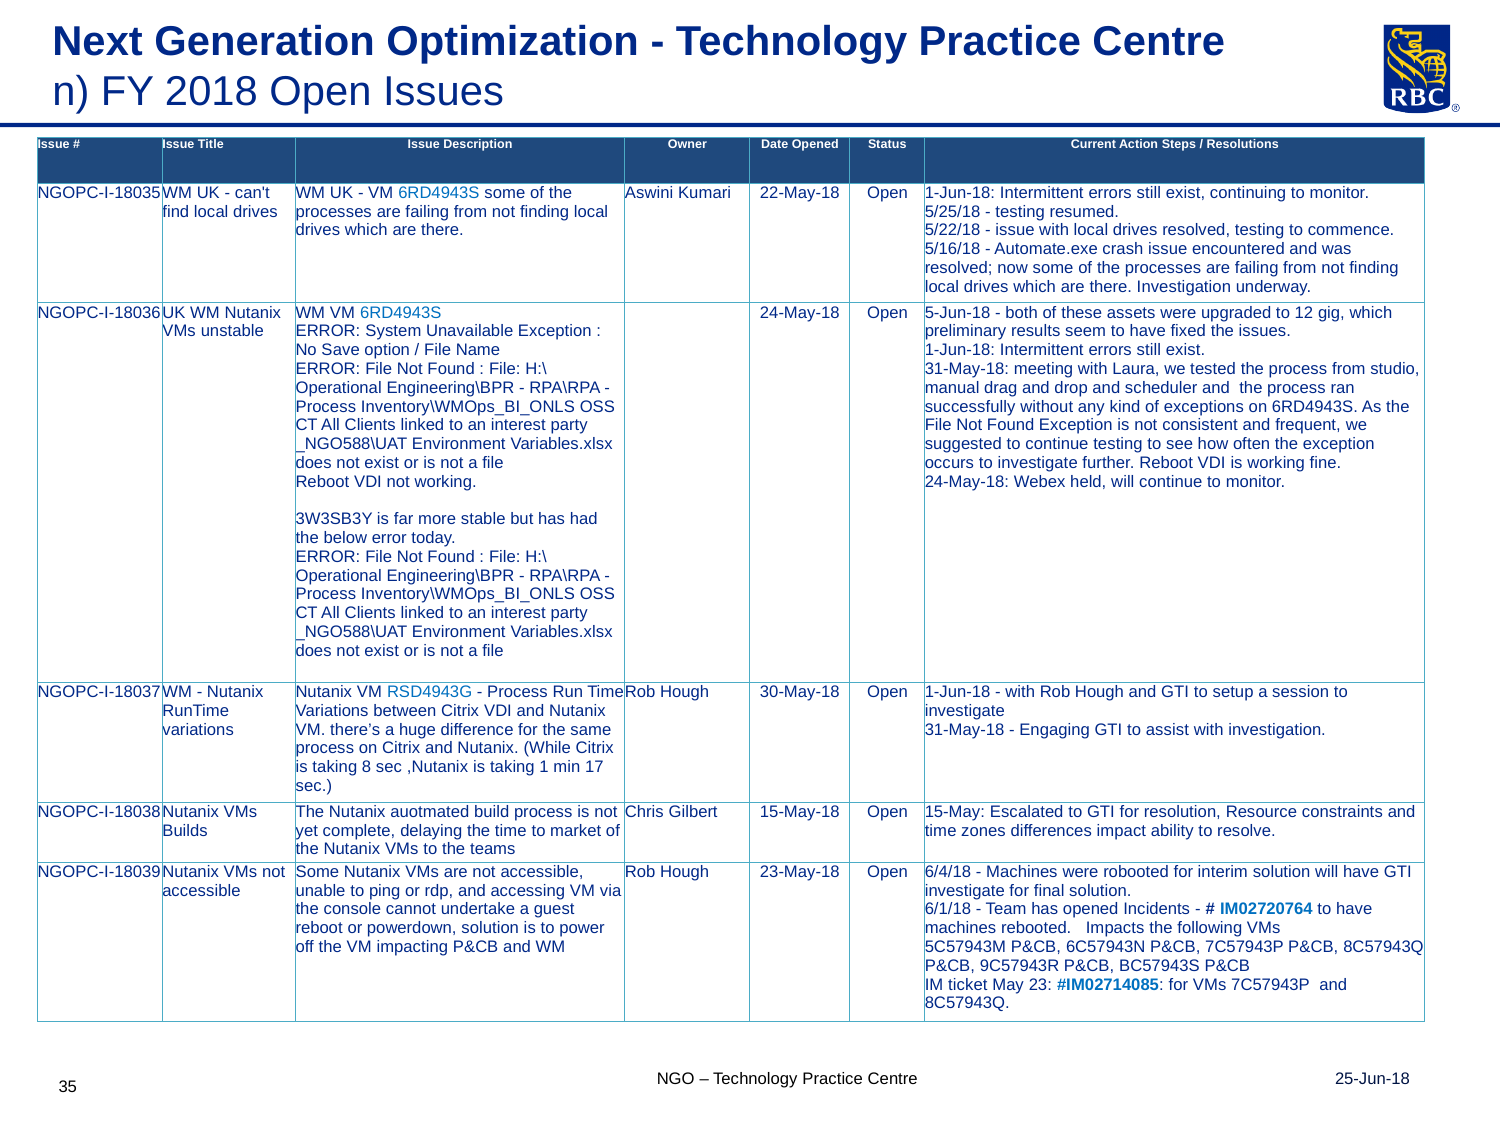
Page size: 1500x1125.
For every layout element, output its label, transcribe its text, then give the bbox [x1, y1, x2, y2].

table_header Current Action Steps / Resolutions [925, 138, 1424, 183]
table_cell NGOPC-I-18035 [38, 184, 162, 302]
table_cell Nutanix VMs not accessible [163, 863, 295, 1021]
table_header Owner [625, 138, 749, 183]
table_cell 24-May-18 [750, 303, 849, 682]
table_cell Nutanix VM RSD4943G - Process Run Time Variations between Citrix VDI and Nutanix VM. there’s a huge difference for the same process on Citrix and Nutanix. (While Citrix is taking 8 sec ,Nutanix is taking 1 min 17 sec.) [296, 683, 624, 802]
table_cell NGOPC-I-18036 [38, 303, 162, 682]
table_cell Open [850, 184, 924, 302]
table_cell Open [850, 863, 924, 1021]
table_cell Rob Hough [625, 863, 749, 1021]
table_cell 15-May-18 [750, 803, 849, 862]
table_cell The Nutanix auotmated build process is not yet complete, delaying the time to market of the Nutanix VMs to the teams [296, 803, 624, 862]
table_header Issue Description [296, 138, 624, 183]
table_cell UK WM Nutanix VMs unstable [163, 303, 295, 682]
picture [1383, 24, 1461, 114]
table_cell Aswini Kumari [625, 184, 749, 302]
table_header Date Opened [750, 138, 849, 183]
table_cell 1-Jun-18 - with Rob Hough and GTI to setup a session to investigate 31-May-18 - Engaging GTI to assist with investigation. [925, 683, 1424, 802]
table_cell 6/4/18 - Machines were robooted for interim solution will have GTI investigate for final solution. 6/1/18 - Team has opened Incidents - # IM02720764 to have machines rebooted. Impacts the following VMs 5C57943M P&CB, 6C57943N P&CB, 7C57943P P&CB, 8C57943Q P&CB, 9C57943R P&CB, BC57943S P&CB IM ticket May 23: #IM02714085: for VMs 7C57943P and 8C57943Q. [925, 863, 1424, 1021]
table_cell NGOPC-I-18039 [38, 863, 162, 1021]
table_header Issue Title [163, 138, 295, 183]
table_cell Open [850, 803, 924, 862]
table_cell 5-Jun-18 - both of these assets were upgraded to 12 gig, which preliminary results seem to have fixed the issues. 1-Jun-18: Intermittent errors still exist. 31-May-18: meeting with Laura, we tested the process from studio, manual drag and drop and scheduler and the process ran successfully without any kind of exceptions on 6RD4943S. As the File Not Found Exception is not consistent and frequent, we suggested to continue testing to see how often the exception occurs to investigate further. Reboot VDI is working fine. 24-May-18: Webex held, will continue to monitor. [925, 303, 1424, 682]
table_cell Nutanix VMs Builds [163, 803, 295, 862]
table_cell Open [850, 303, 924, 682]
table_cell 30-May-18 [750, 683, 849, 802]
table_cell NGOPC-I-18038 [38, 803, 162, 862]
table_cell 15-May: Escalated to GTI for resolution, Resource constraints and time zones differences impact ability to resolve. [925, 803, 1424, 862]
table_cell Some Nutanix VMs are not accessible, unable to ping or rdp, and accessing VM via the console cannot undertake a guest reboot or powerdown, solution is to power off the VM impacting P&CB and WM [296, 863, 624, 1021]
table_cell 1-Jun-18: Intermittent errors still exist, continuing to monitor. 5/25/18 - testing resumed. 5/22/18 - issue with local drives resolved, testing to commence. 5/16/18 - Automate.exe crash issue encountered and was resolved; now some of the processes are failing from not finding local drives which are there. Investigation underway. [925, 184, 1424, 302]
text_box Next Generation Optimization - Technology Practice Centre n) FY 2018 Open Issues [37, 6, 1375, 122]
table_cell Chris Gilbert [625, 803, 749, 862]
table_cell 22-May-18 [750, 184, 849, 302]
table_header Status [850, 138, 924, 183]
table_cell WM VM 6RD4943S ERROR: System Unavailable Exception : No Save option / File Name ERROR: File Not Found : File: H:\Operational Engineering\BPR - RPA\RPA - Process Inventory\WMOps_BI_ONLS OSS CT All Clients linked to an interest party _NGO588\UAT Environment Variables.xlsx does not exist or is not a file Reboot VDI not working. 3W3SB3Y is far more stable but has had the below error today. ERROR: File Not Found : File: H:\Operational Engineering\BPR - RPA\RPA - Process Inventory\WMOps_BI_ONLS OSS CT All Clients linked to an interest party _NGO588\UAT Environment Variables.xlsx does not exist or is not a file [296, 303, 624, 682]
table_cell [625, 303, 749, 682]
table_cell NGOPC-I-18037 [38, 683, 162, 802]
table_cell WM - Nutanix RunTime variations [163, 683, 295, 802]
table_cell WM UK - can't find local drives [163, 184, 295, 302]
table_cell 23-May-18 [750, 863, 849, 1021]
table_header Issue # [38, 138, 162, 183]
table_cell WM UK - VM 6RD4943S some of the processes are failing from not finding local drives which are there. [296, 184, 624, 302]
table_cell Open [850, 683, 924, 802]
table_cell Rob Hough [625, 683, 749, 802]
